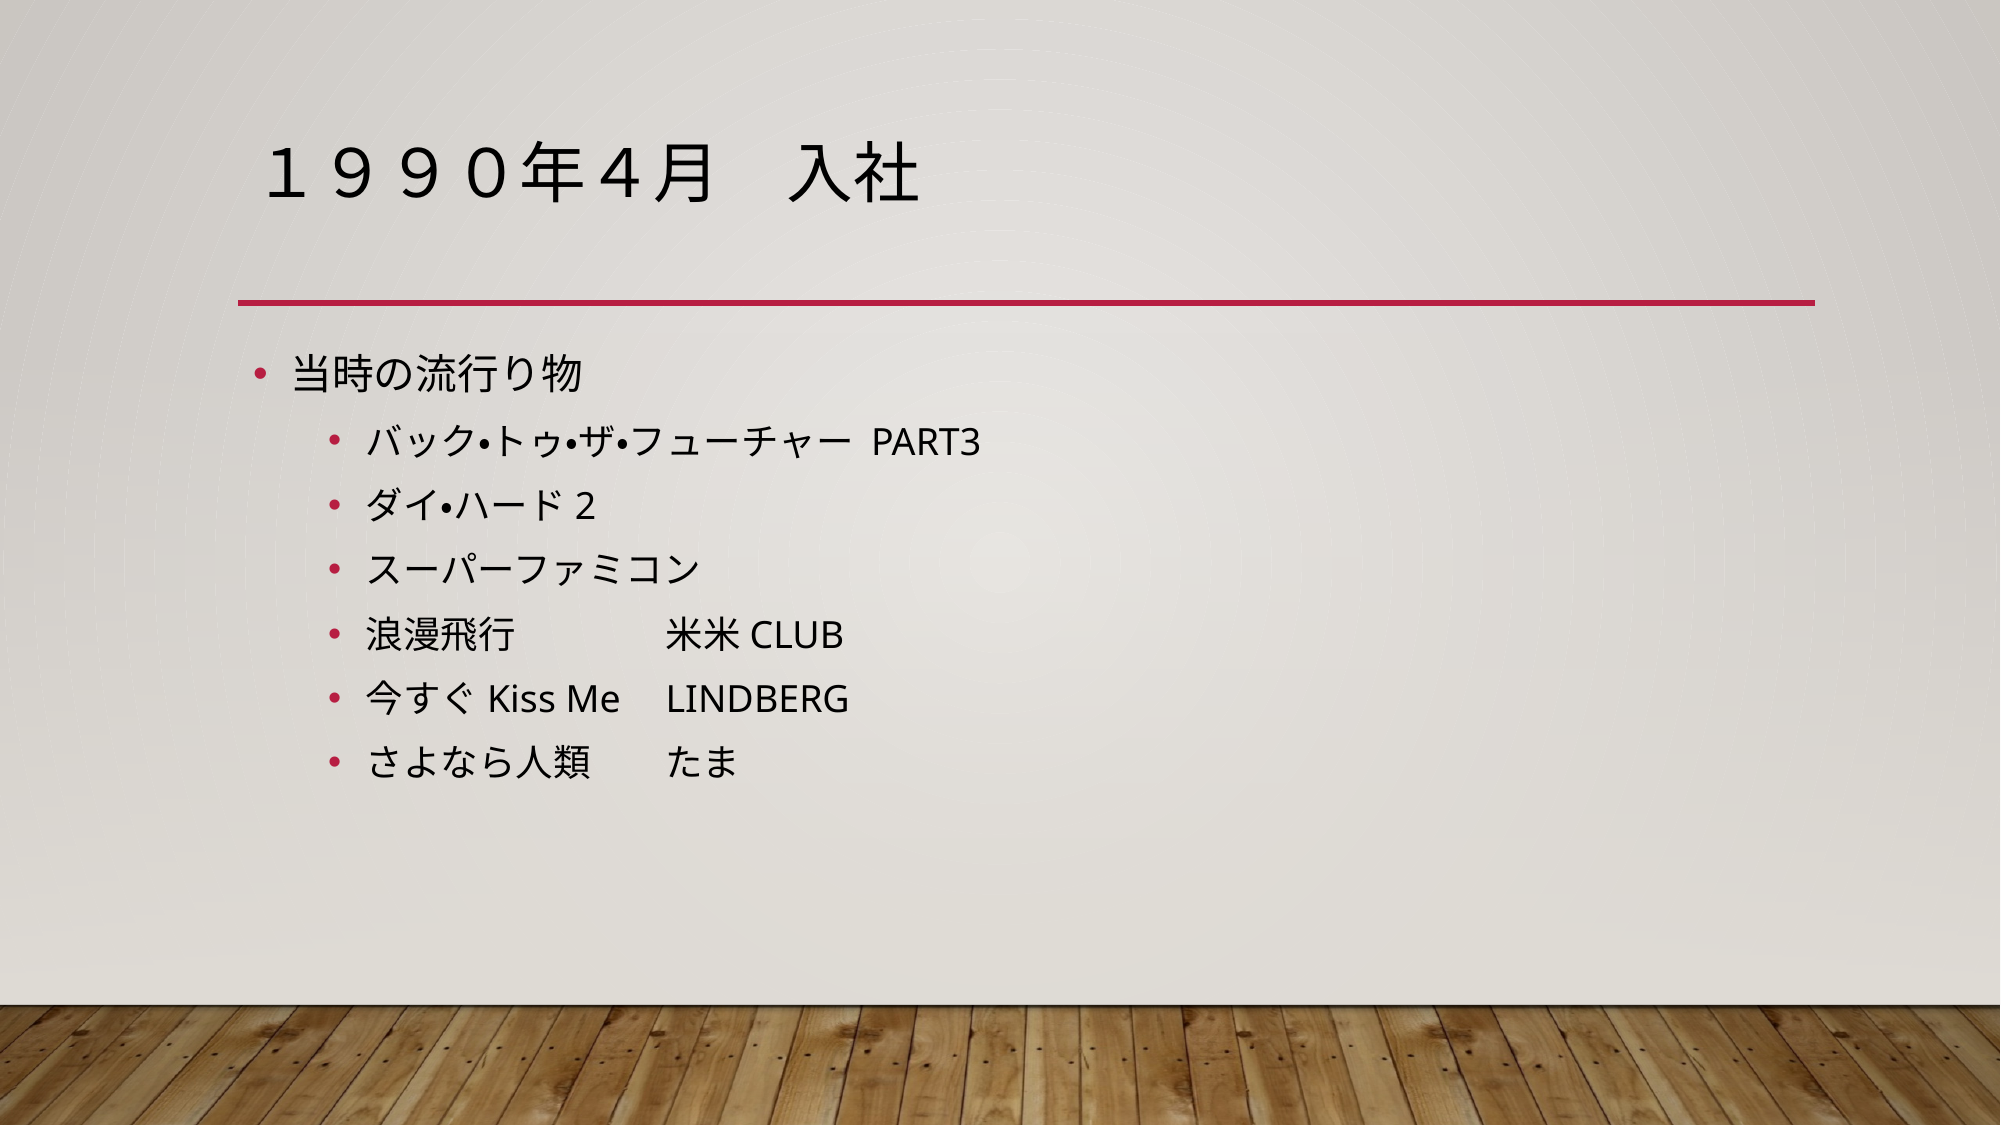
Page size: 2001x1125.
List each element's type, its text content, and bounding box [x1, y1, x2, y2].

title １９９０年４月 入社 [238, 131, 1814, 305]
picture [0, 1005, 2000, 1125]
list 当時の流行り物 バック・トゥ・ザ・フューチャー PART3 ダイ・ハード2 スーパーファミコン 浪漫飛行 米米CLUB 今すぐKiss Me LINDBERG さよなら人類 たま [238, 330, 1814, 897]
